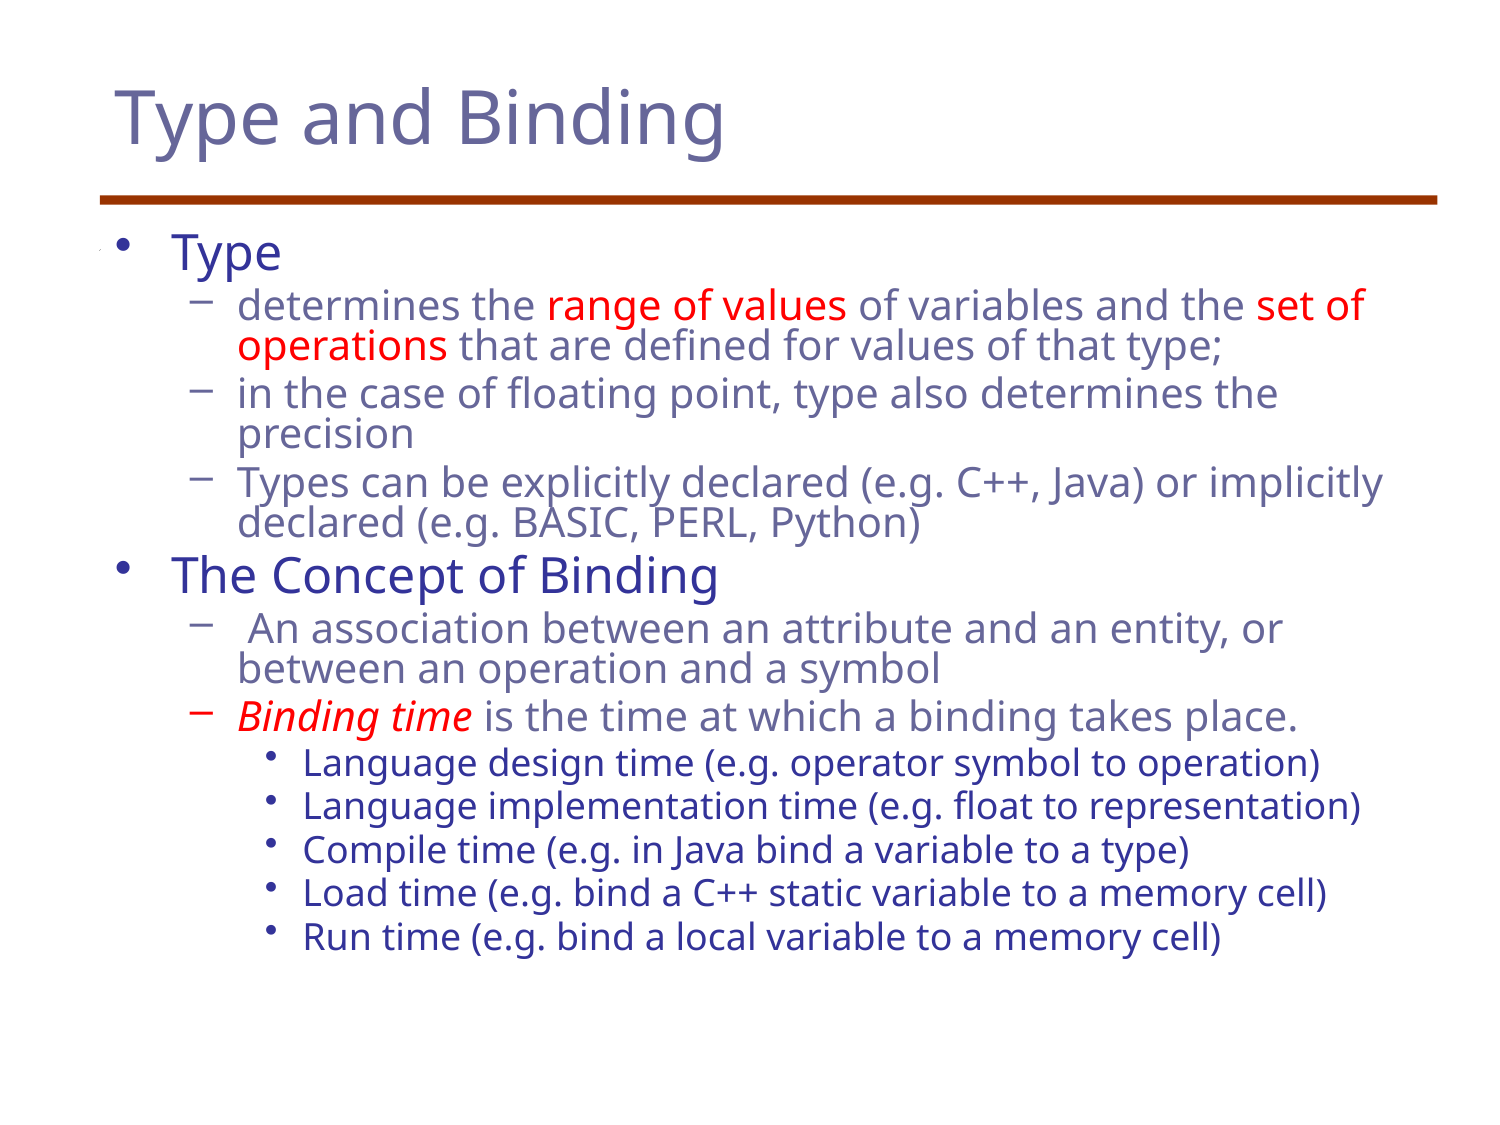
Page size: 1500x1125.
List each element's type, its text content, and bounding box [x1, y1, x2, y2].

list Type determines the range of values of variables and the set of operations that are defined for values of that type; in the case of floating point, type also determines the precision Types can be explicitly declared (e.g. C++, Java) or implicitly declared (e.g. BASIC, PERL, Python) The Concept of Binding An association between an attribute and an entity, or between an operation and a symbol Binding time is the time at which a binding takes place. Language design time (e.g. operator symbol to operation) Language implementation time (e.g. float to representation) Compile time (e.g. in Java bind a variable to a type) Load time (e.g. bind a C++ static variable to a memory cell) Run time (e.g. bind a local variable to a memory cell) [99, 224, 1438, 1013]
title Type and Binding [99, 62, 1438, 213]
